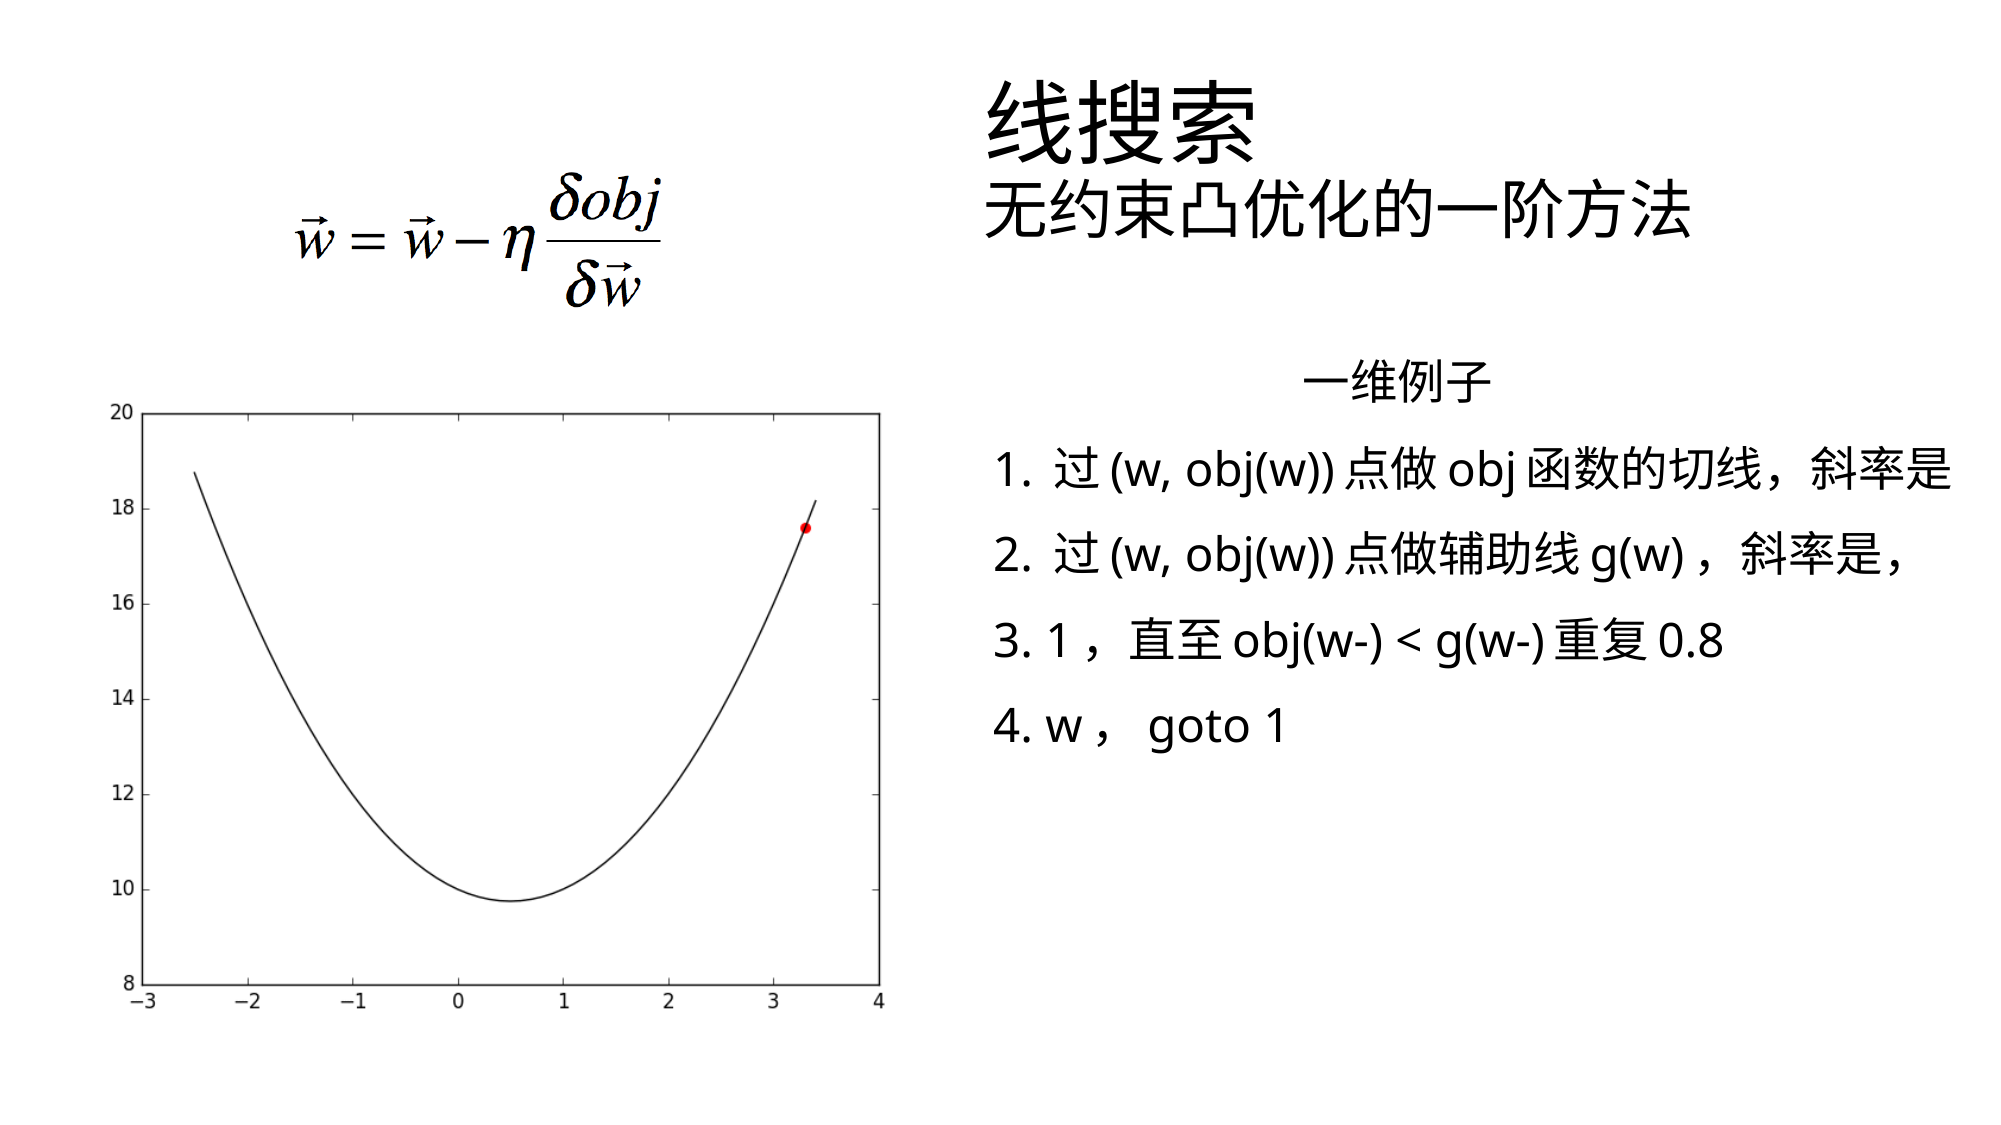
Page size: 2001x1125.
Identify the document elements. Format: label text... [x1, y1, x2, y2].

picture [23, 342, 974, 1056]
picture [284, 166, 709, 322]
title 线搜索 无约束凸优化的一阶方法 [968, 57, 1933, 378]
